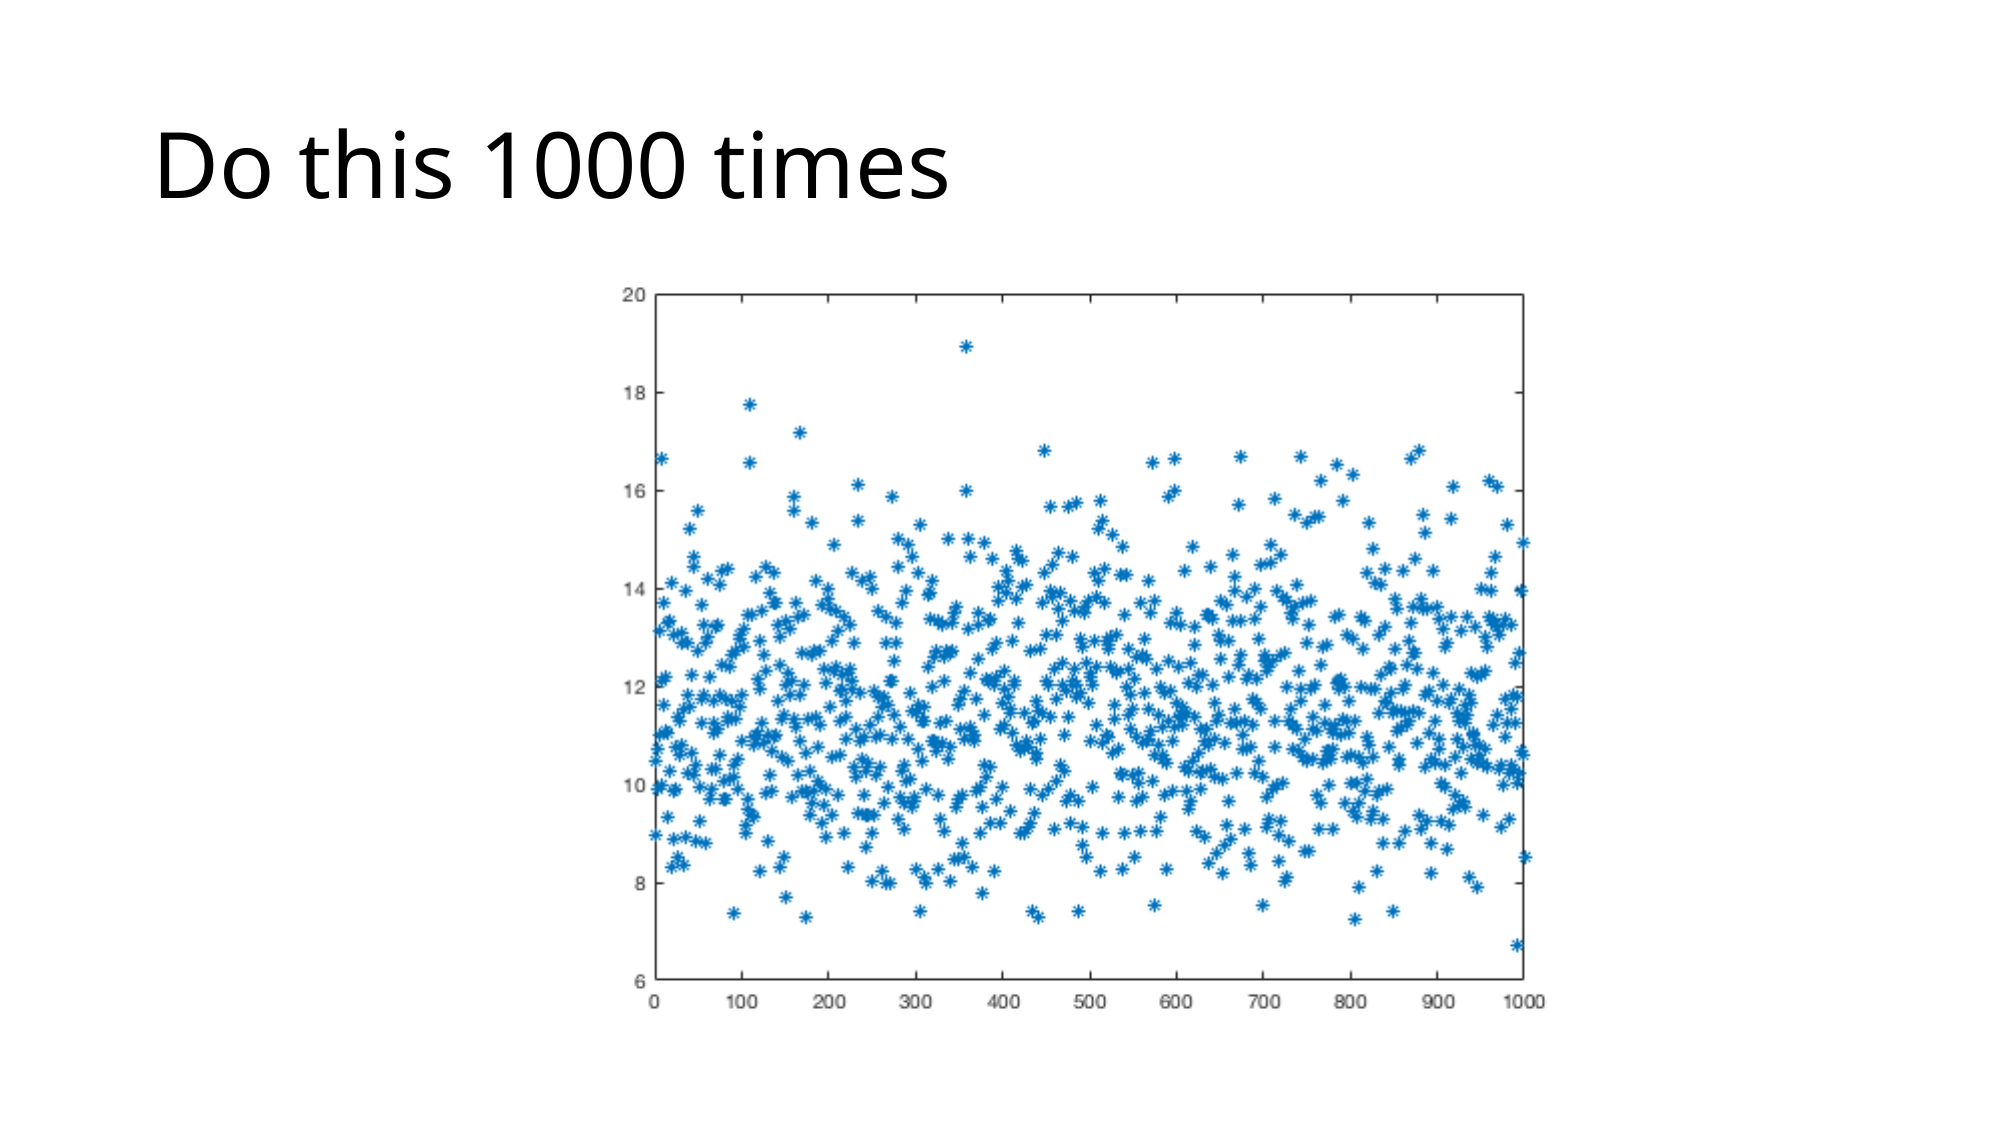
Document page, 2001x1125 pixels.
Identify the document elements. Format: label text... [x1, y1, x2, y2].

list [509, 232, 1631, 1073]
title Do this 1000 times [137, 59, 1863, 278]
